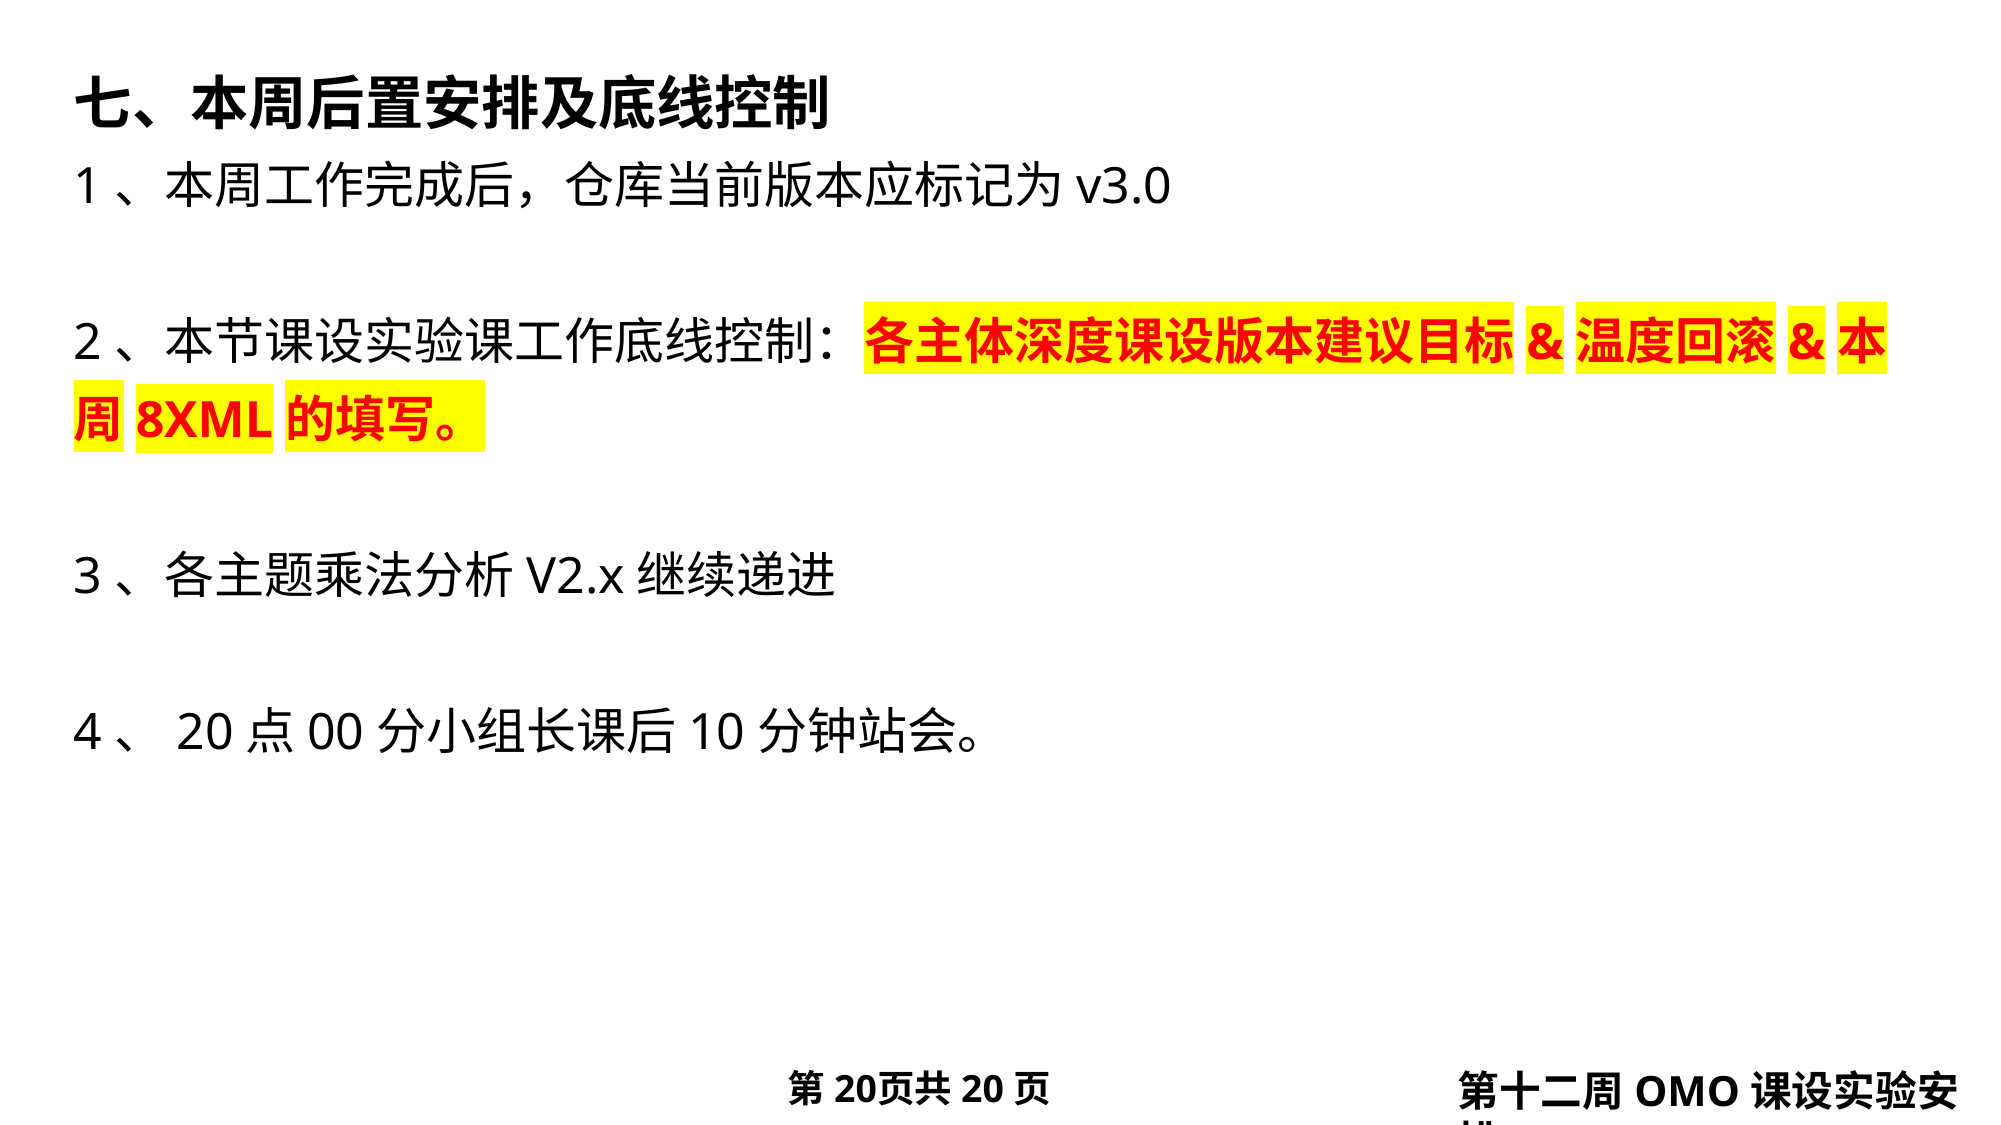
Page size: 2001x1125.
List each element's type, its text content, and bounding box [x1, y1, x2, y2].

text_box 第页共20页 [767, 1057, 1071, 1125]
text_box 第十二周OMO课设实验安排 [1442, 1057, 2000, 1124]
text_box 七、本周后置安排及底线控制 1、本周工作完成后，仓库当前版本应标记为v3.0 2、本节课设实验课工作底线控制：各主体深度课设版本建议目标&温度回滚&本周8XML的填写。 3、各主题乘法分析V2.x继续递进 4、20点00分小组长课后10分钟站会。 [59, 41, 1935, 1058]
